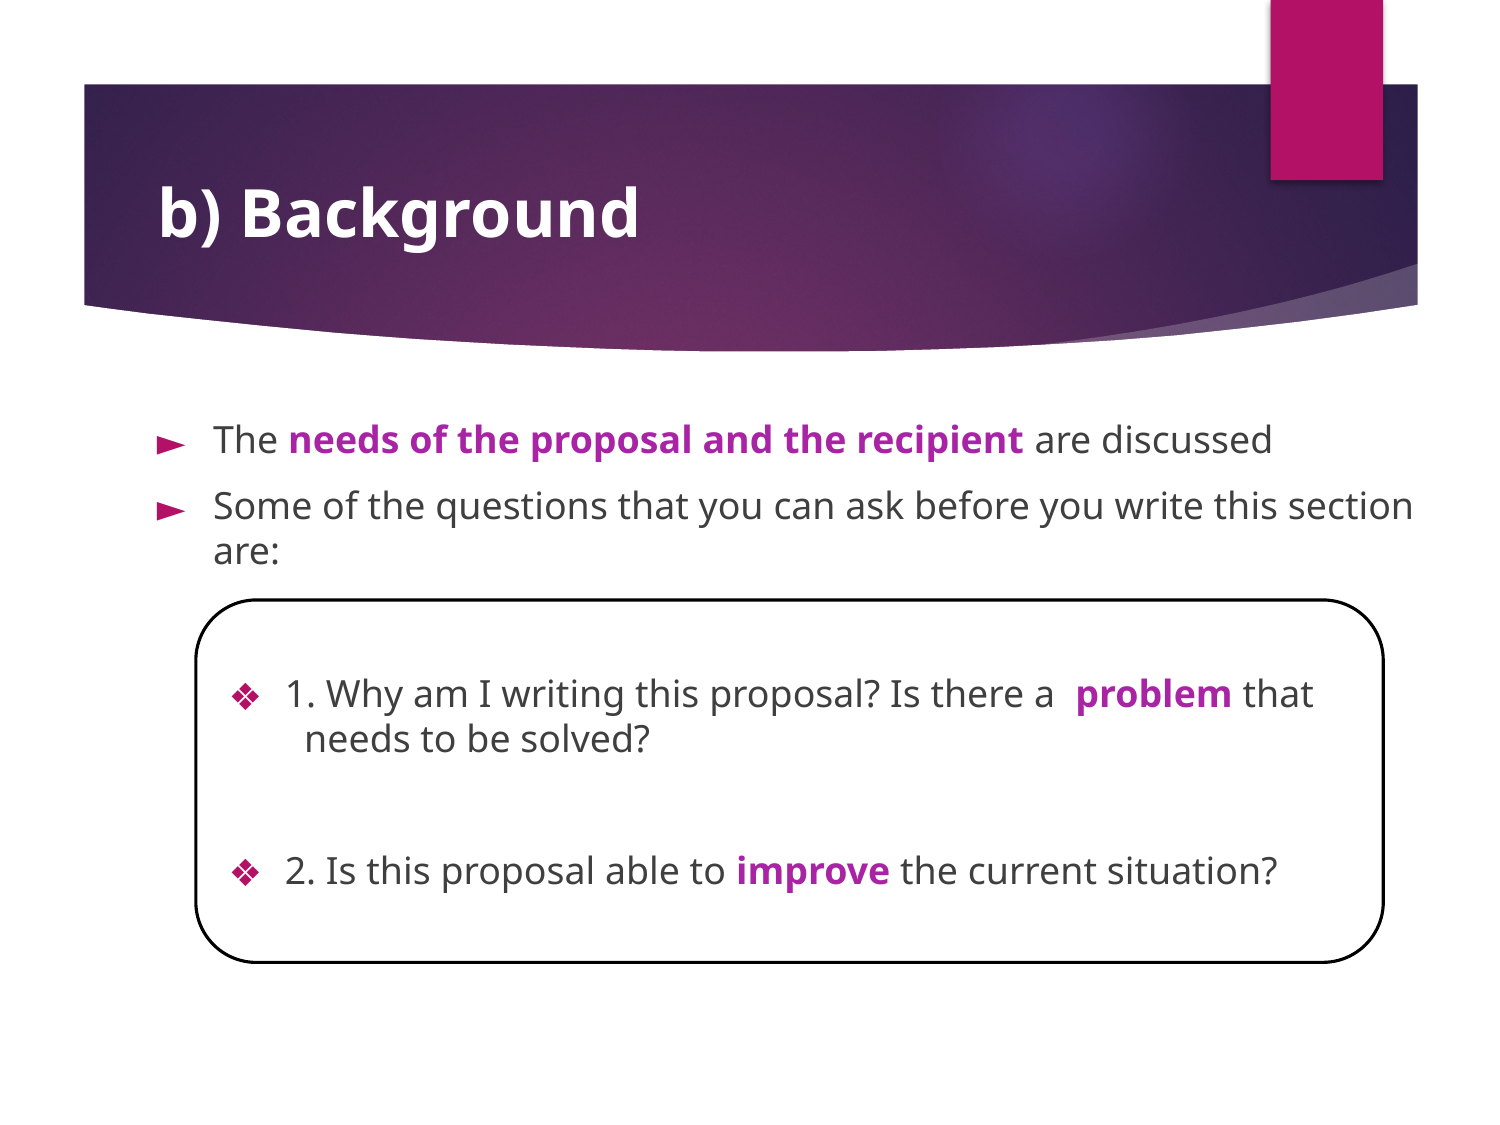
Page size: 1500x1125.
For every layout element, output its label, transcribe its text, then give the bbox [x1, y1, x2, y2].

list The needs of the proposal and the recipient are discussed Some of the questions that you can ask before you write this section are: [141, 408, 1438, 988]
text_box 1. Why am I writing this proposal? Is there a problem that needs to be solved? 2. Is this proposal able to improve the current situation? [195, 599, 1384, 963]
table_cell Food and Drinks [1209, 322, 1281, 331]
picture [85, 85, 1417, 351]
title b) Background [142, 152, 1183, 269]
